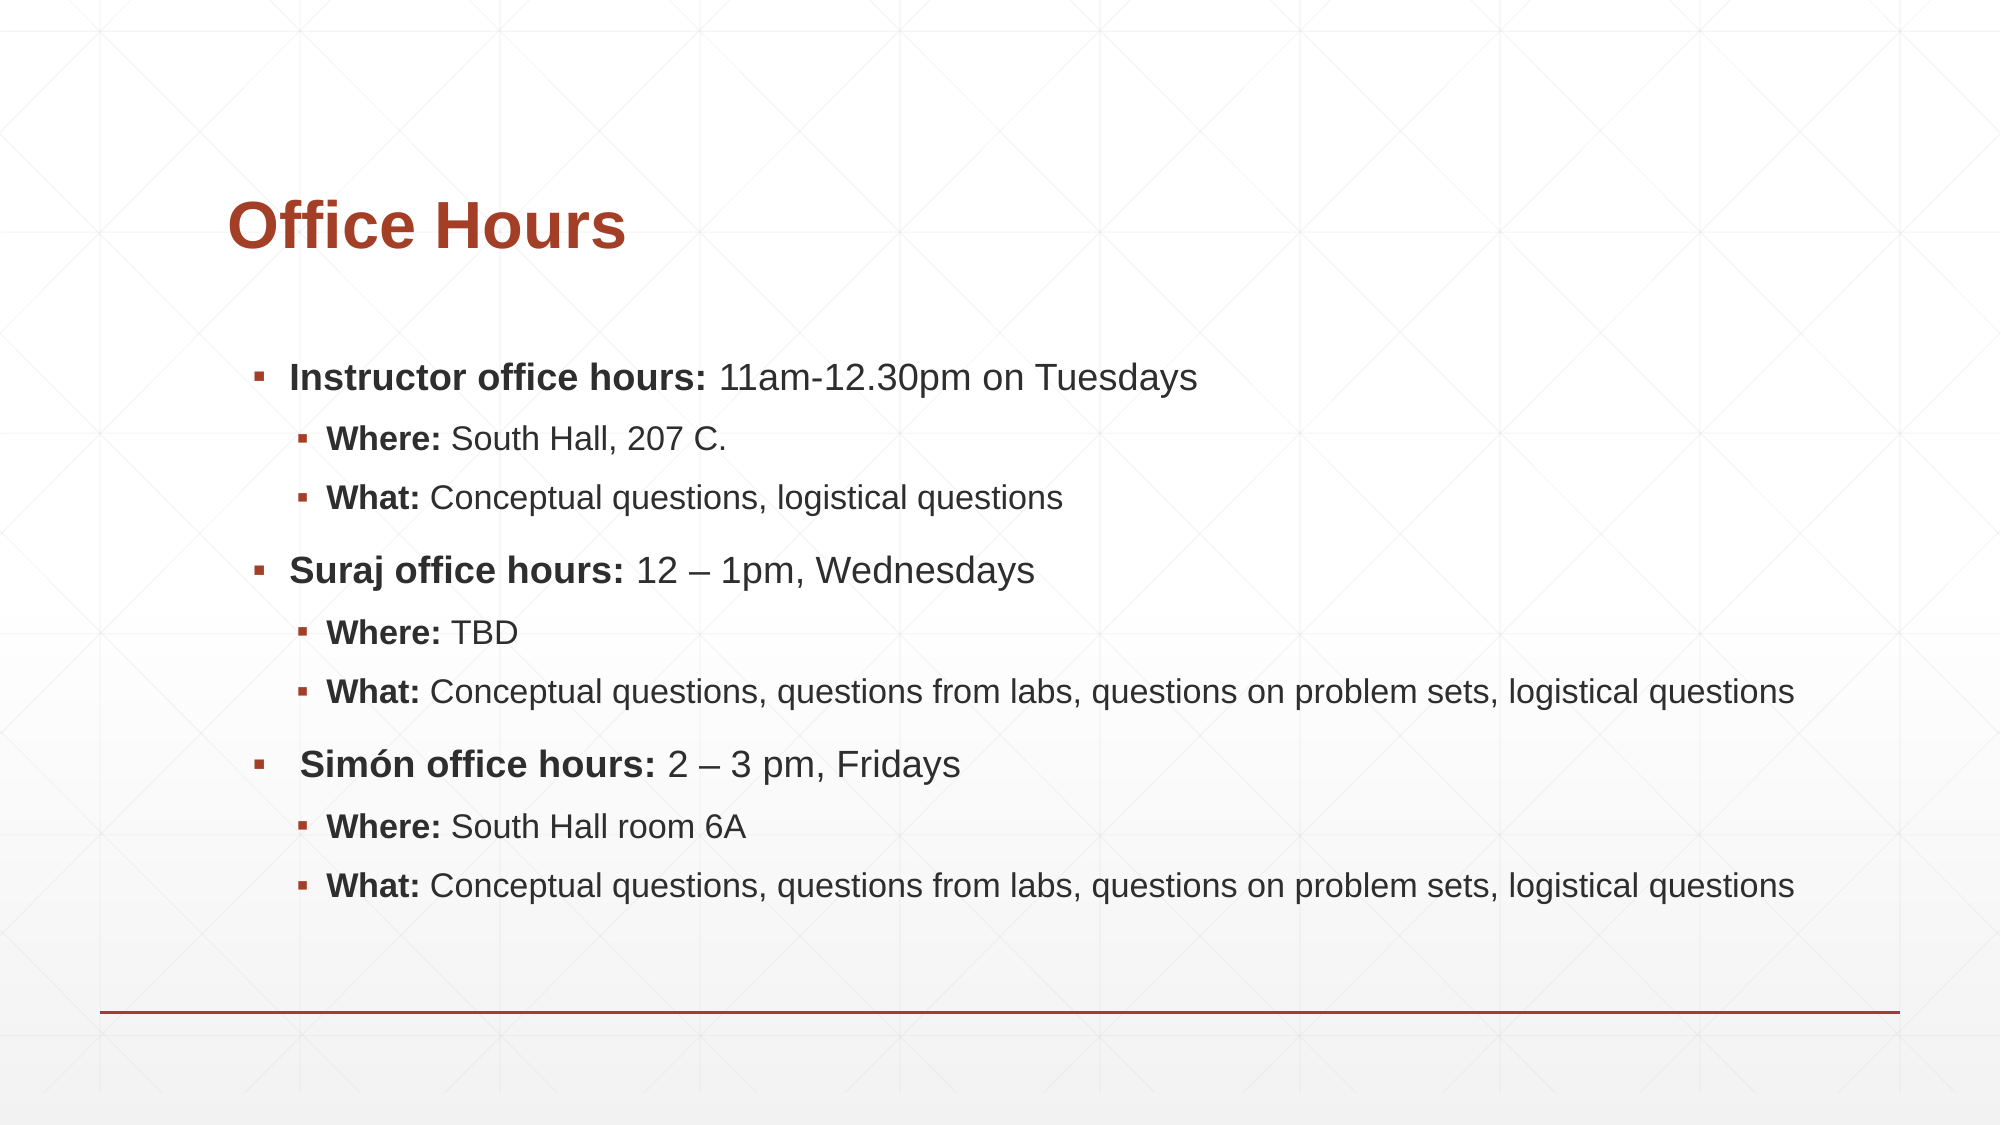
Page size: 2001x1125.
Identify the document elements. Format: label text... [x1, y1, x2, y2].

text_box Instructor office hours: 11am-12.30pm on Tuesdays Where: South Hall, 207 C. What: Conceptual questions, logistical questions Suraj office hours: 12 – 1pm, Wednesdays Where: TBD What: Conceptual questions, questions from labs, questions on problem sets, logistical questions Simón office hours: 2 – 3 pm, Fridays Where: South Hall room 6A What: Conceptual questions, questions from labs, questions on problem sets, logistical questions [237, 350, 1813, 975]
title Office Hours [212, 82, 1788, 271]
